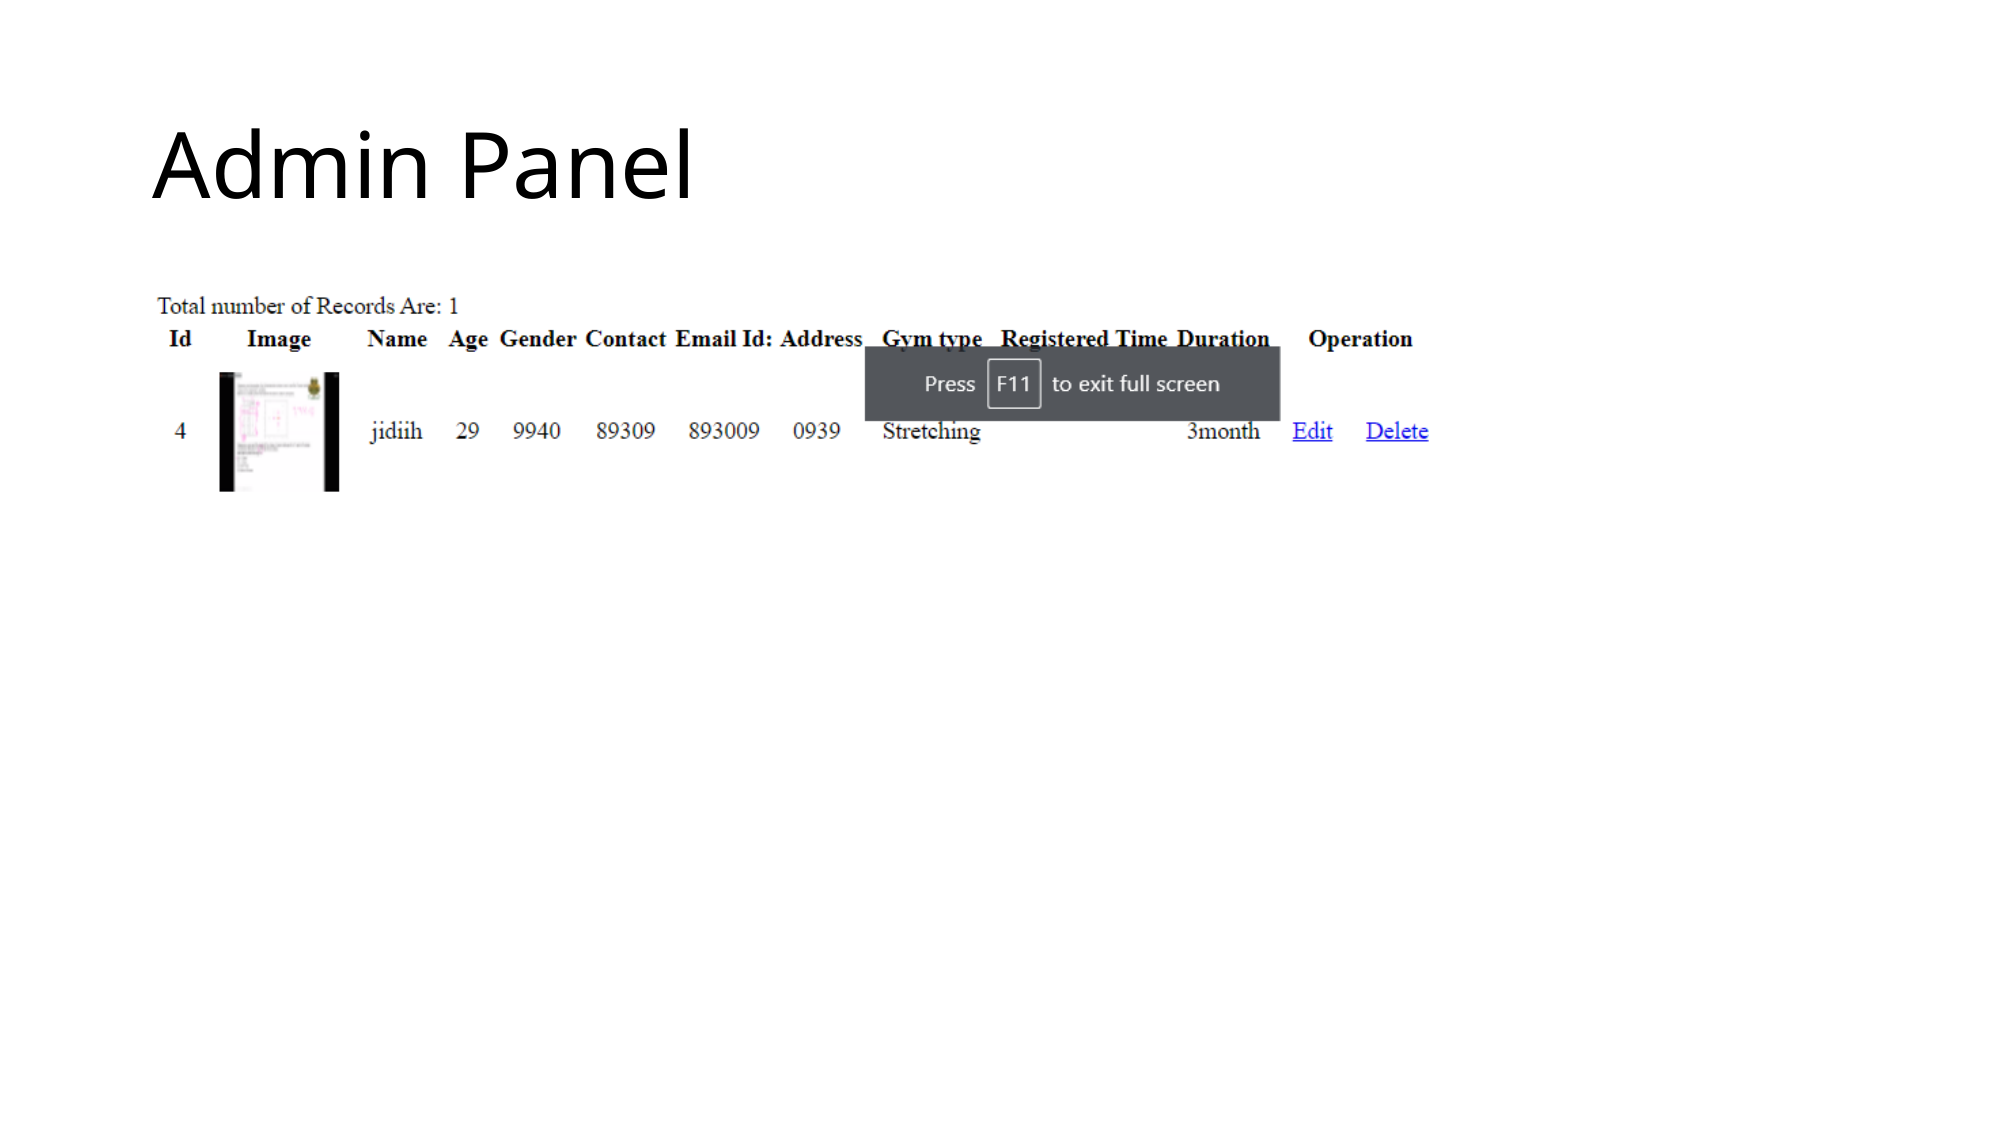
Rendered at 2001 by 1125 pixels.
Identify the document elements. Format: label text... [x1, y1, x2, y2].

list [145, 280, 2000, 1125]
title Admin Panel [137, 59, 1863, 278]
